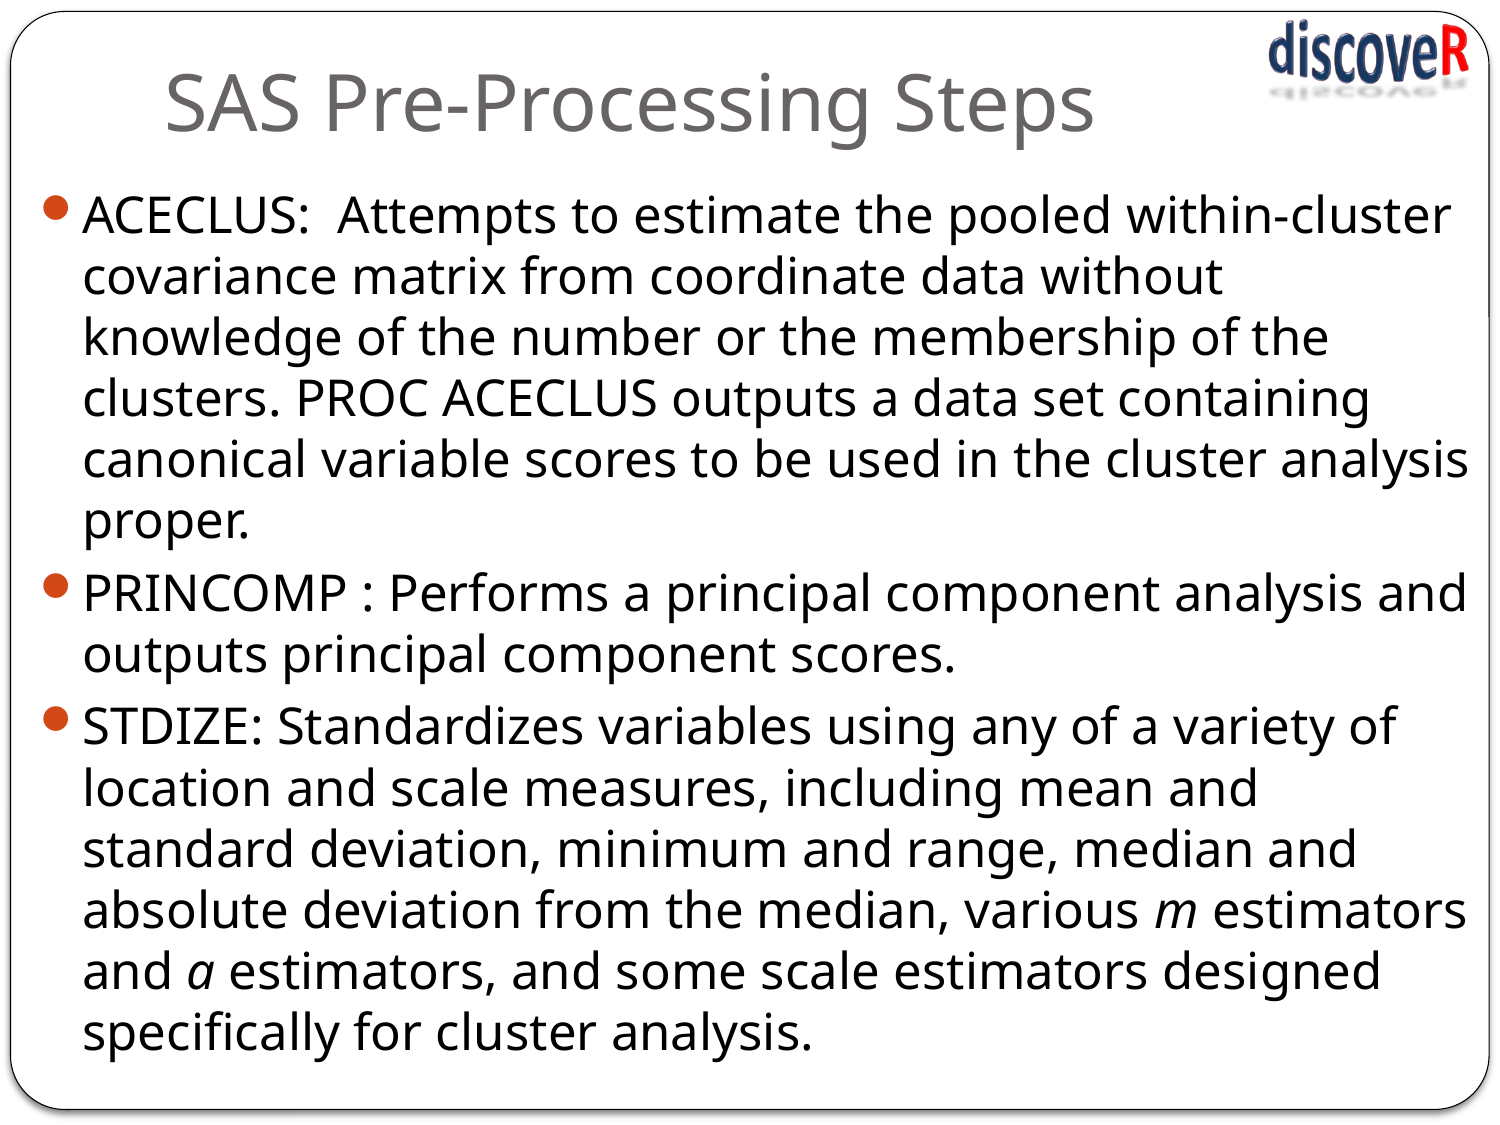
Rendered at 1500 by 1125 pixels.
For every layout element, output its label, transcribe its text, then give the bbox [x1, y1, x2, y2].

title SAS Pre-Processing Steps [150, 45, 1425, 163]
list ACECLUS: Attempts to estimate the pooled within-cluster covariance matrix from coordinate data without knowledge of the number or the membership of the clusters. PROC ACECLUS outputs a data set containing canonical variable scores to be used in the cluster analysis proper. PRINCOMP : Performs a principal component analysis and outputs principal component scores. STDIZE: Standardizes variables using any of a variety of location and scale measures, including mean and standard deviation, minimum and range, median and absolute deviation from the median, various m estimators and a estimators, and some scale estimators designed specifically for cluster analysis. [24, 174, 1500, 1075]
picture [1262, 12, 1475, 106]
